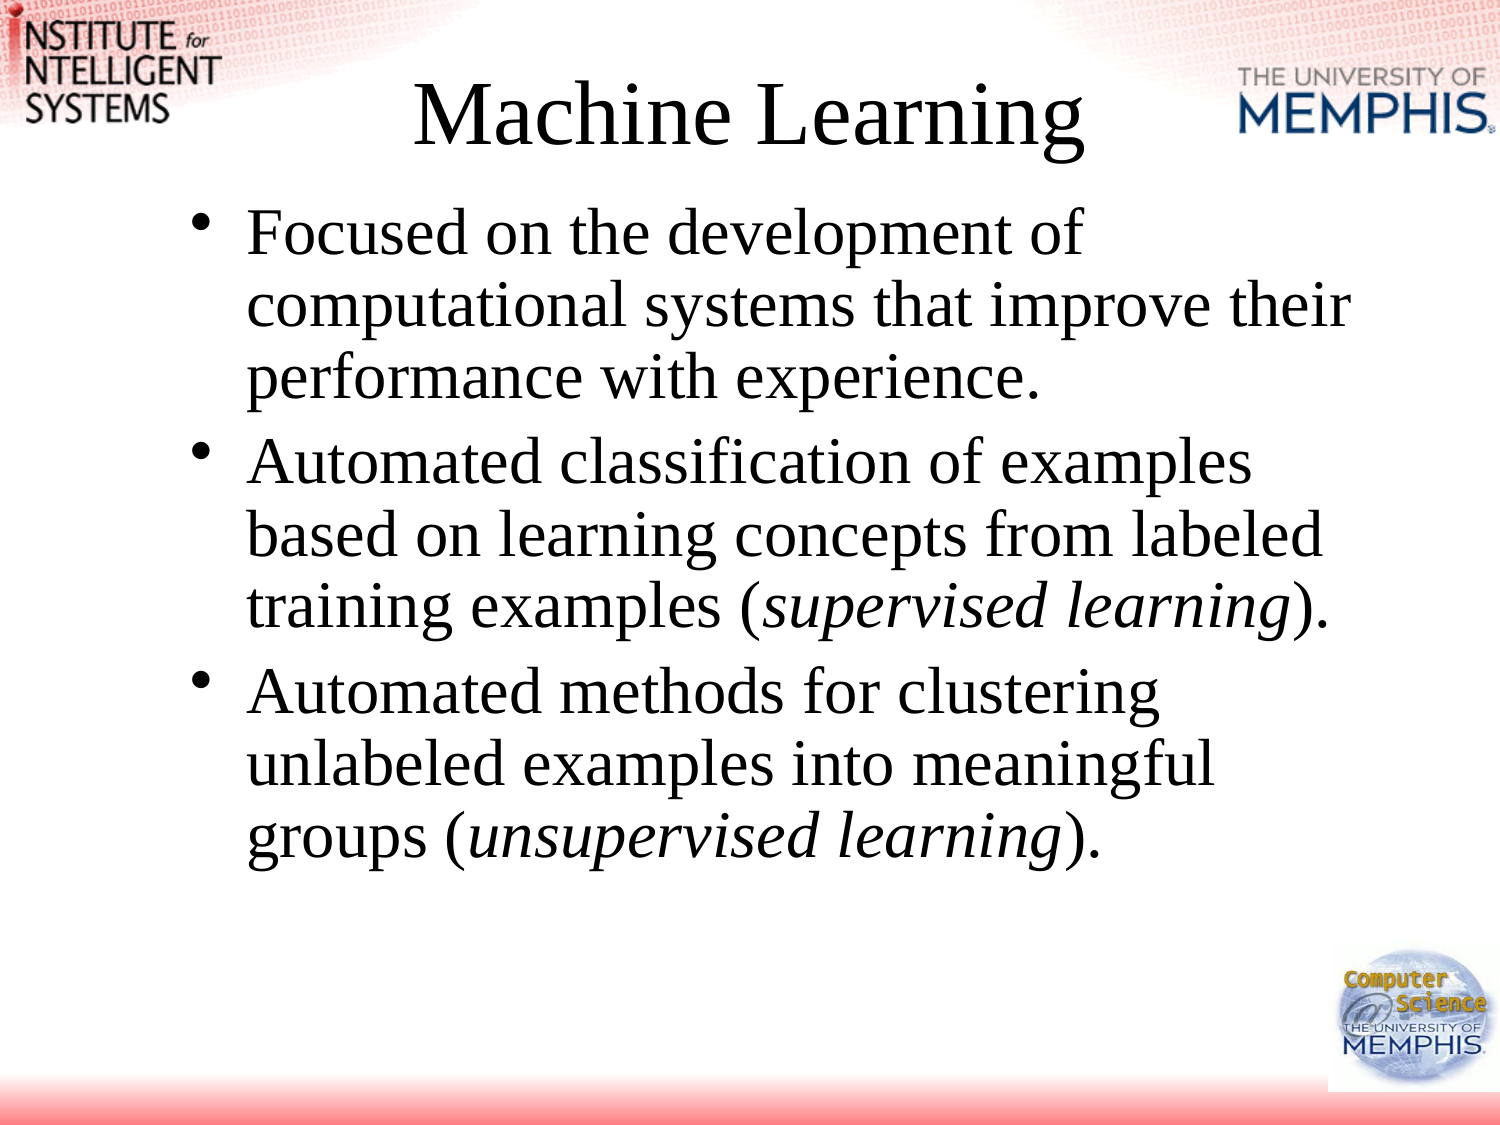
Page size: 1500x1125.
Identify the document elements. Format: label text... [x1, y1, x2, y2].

list Focused on the development of computational systems that improve their performance with experience. Automated classification of examples based on learning concepts from labeled training examples (supervised learning). Automated methods for clustering unlabeled examples into meaningful groups (unsupervised learning). [174, 189, 1425, 928]
picture [0, 0, 500, 132]
picture [1012, 0, 1500, 141]
picture [1328, 941, 1500, 1092]
title Machine Learning [75, 45, 1425, 233]
